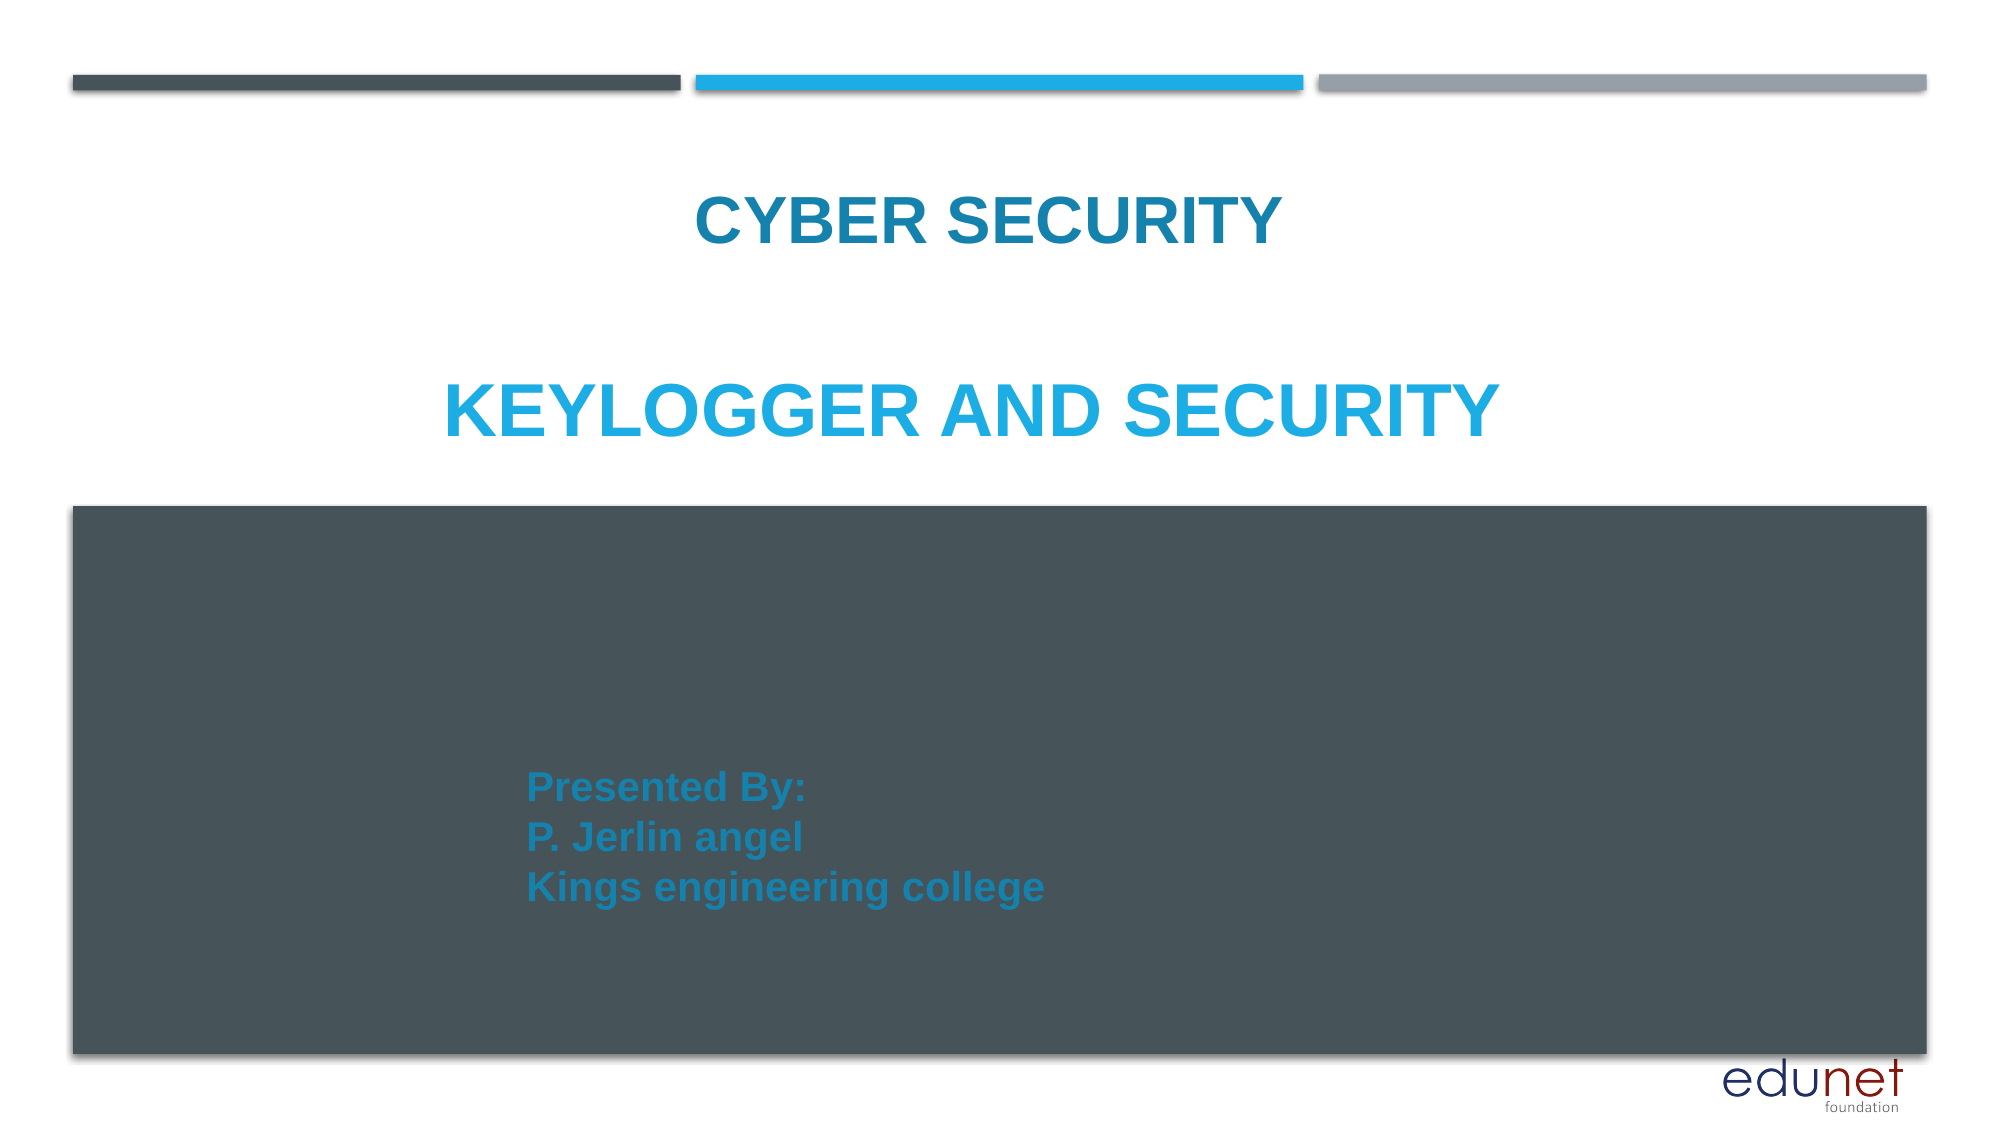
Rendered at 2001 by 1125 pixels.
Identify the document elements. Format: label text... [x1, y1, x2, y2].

title KEYLOGGER AND SECURITY [222, 298, 1723, 460]
picture [1719, 1056, 1905, 1116]
text_box CYBER SECURITY [0, 169, 2000, 265]
text_box Presented By: P. Jerlin angel Kings engineering college [511, 752, 1821, 918]
